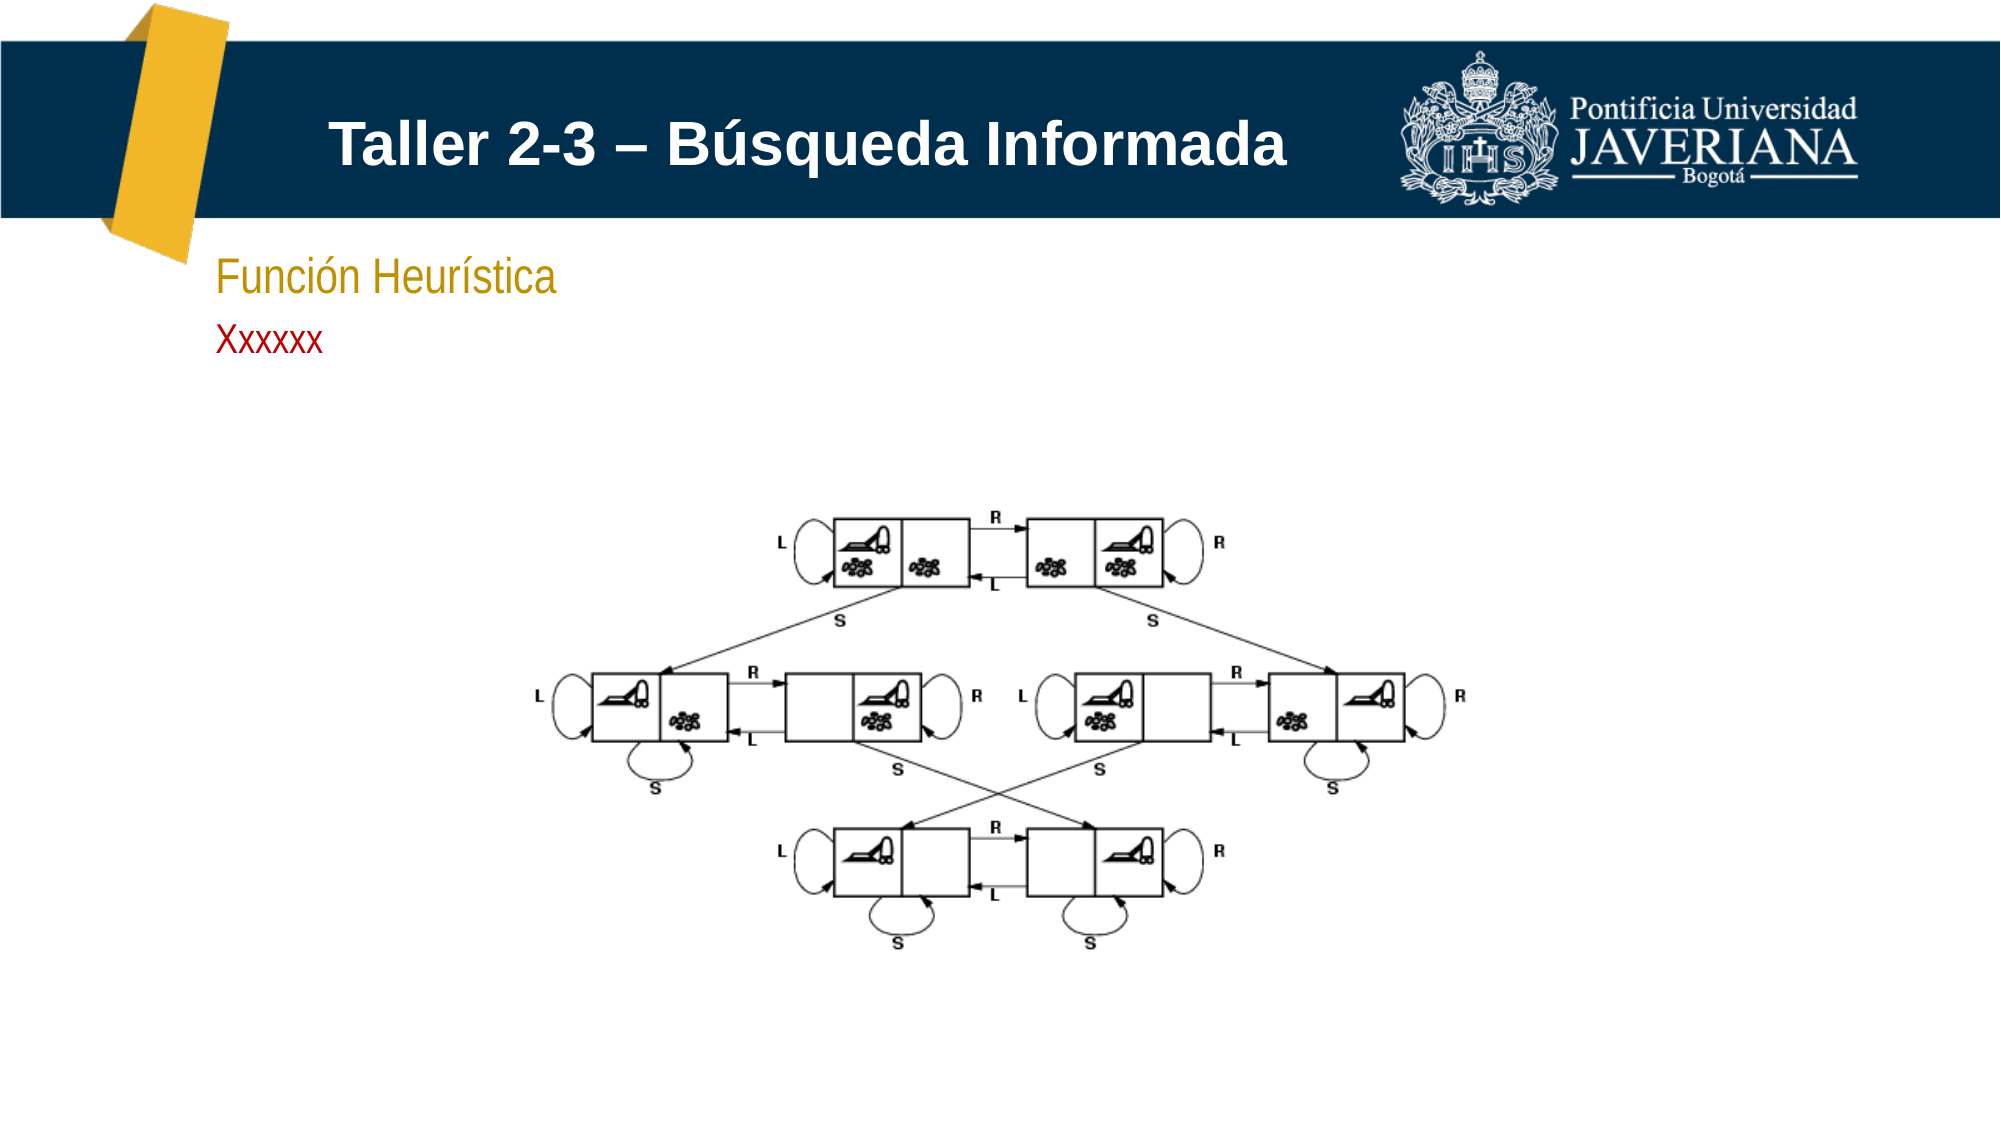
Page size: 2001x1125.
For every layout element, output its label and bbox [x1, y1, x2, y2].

list [0, 0, 2000, 1125]
picture [533, 508, 1470, 959]
